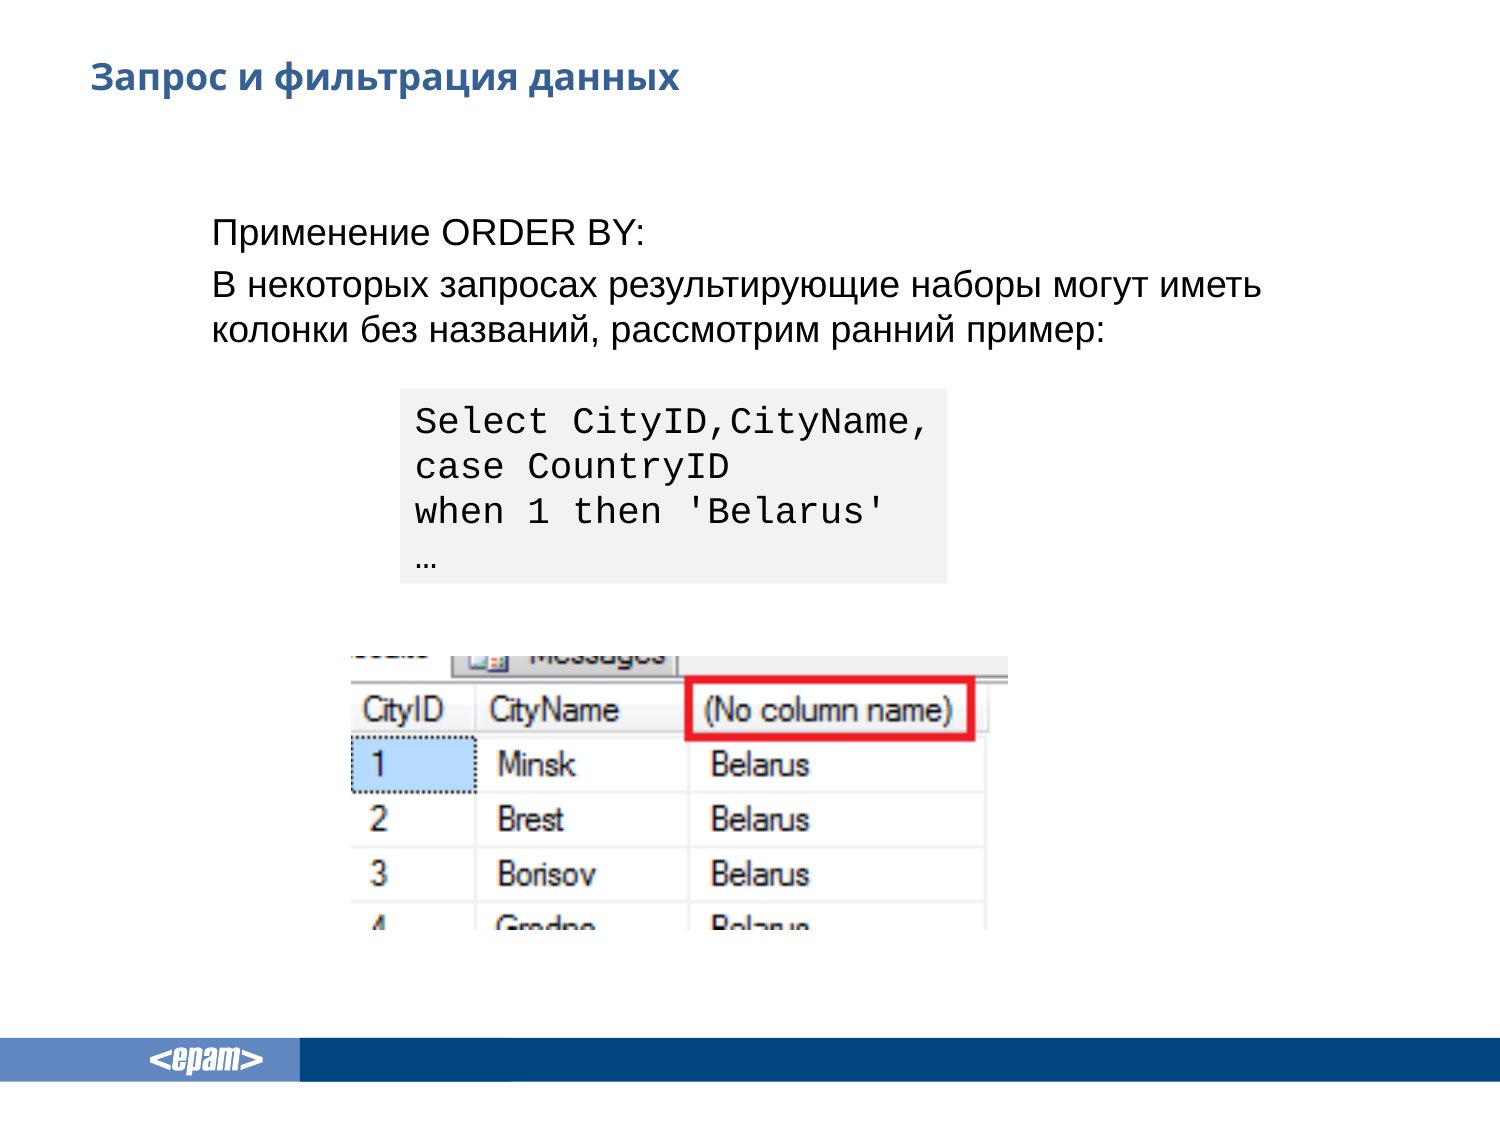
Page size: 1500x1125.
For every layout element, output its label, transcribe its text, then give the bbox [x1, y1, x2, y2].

text_box Select CityID,CityName, case CountryID when 1 then 'Belarus' … [400, 388, 948, 584]
picture [351, 655, 1009, 930]
title Запрос и фильтрация данных [75, 45, 1425, 163]
list Применение ORDER BY: В некоторых запросах результирующие наборы могут иметь колонки без названий, рассмотрим ранний пример: [150, 200, 1350, 988]
